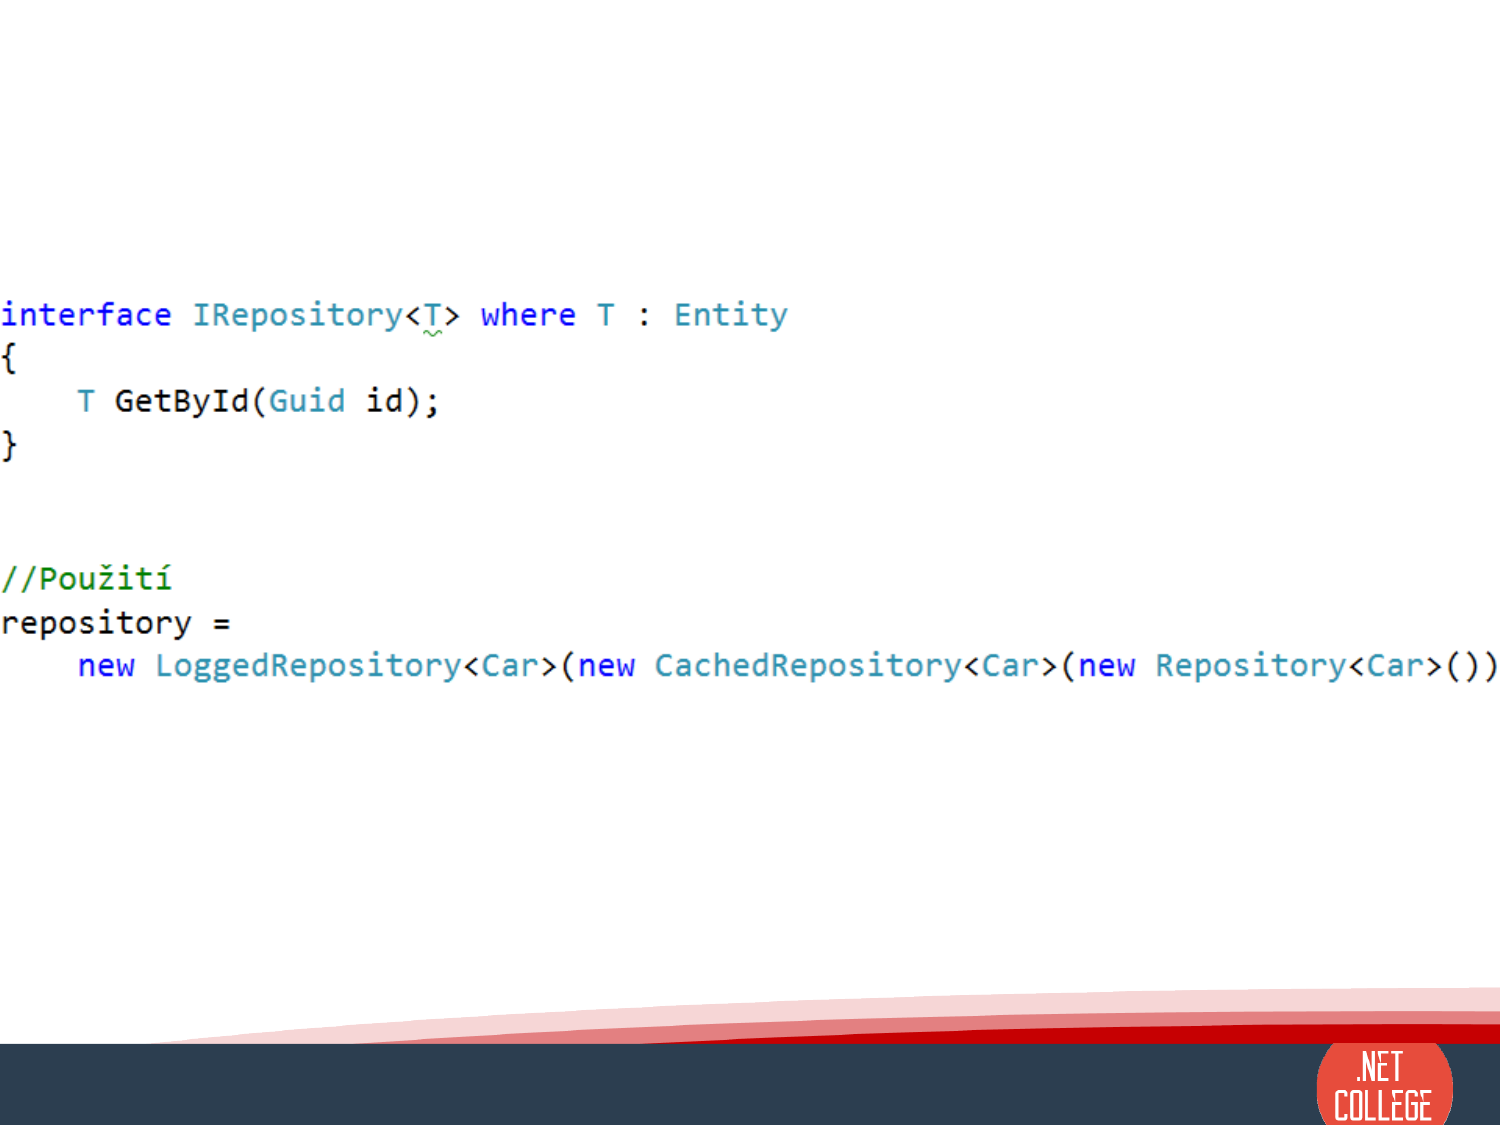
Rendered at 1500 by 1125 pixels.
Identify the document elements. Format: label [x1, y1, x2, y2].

picture [0, 296, 794, 471]
picture [53, 987, 1500, 1125]
picture [0, 560, 1500, 690]
